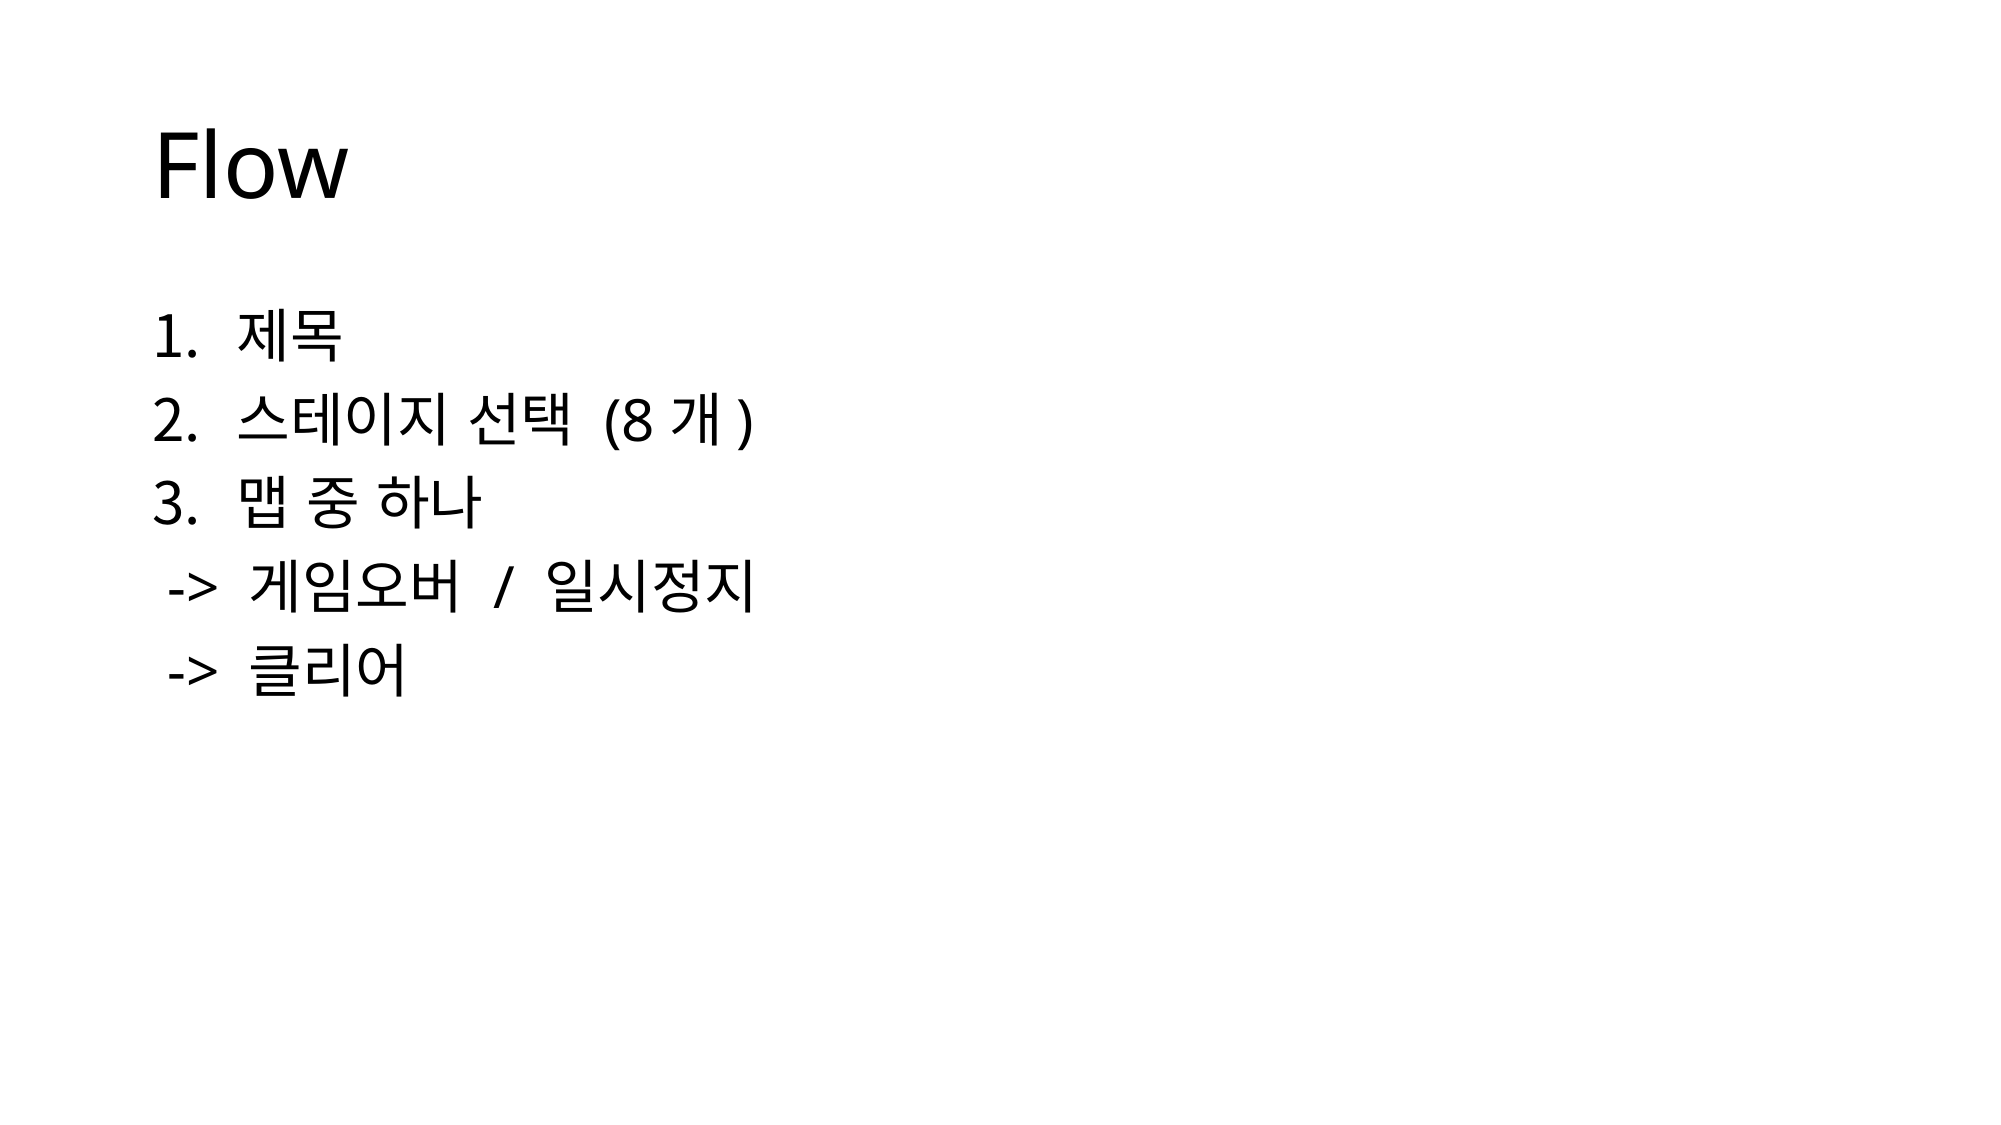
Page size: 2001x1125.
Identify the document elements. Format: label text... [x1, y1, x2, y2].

title Flow [137, 59, 1863, 278]
list 제목 스테이지 선택 (8개) 맵 중 하나 -> 게임오버 / 일시정지 -> 클리어 [137, 299, 1863, 1014]
